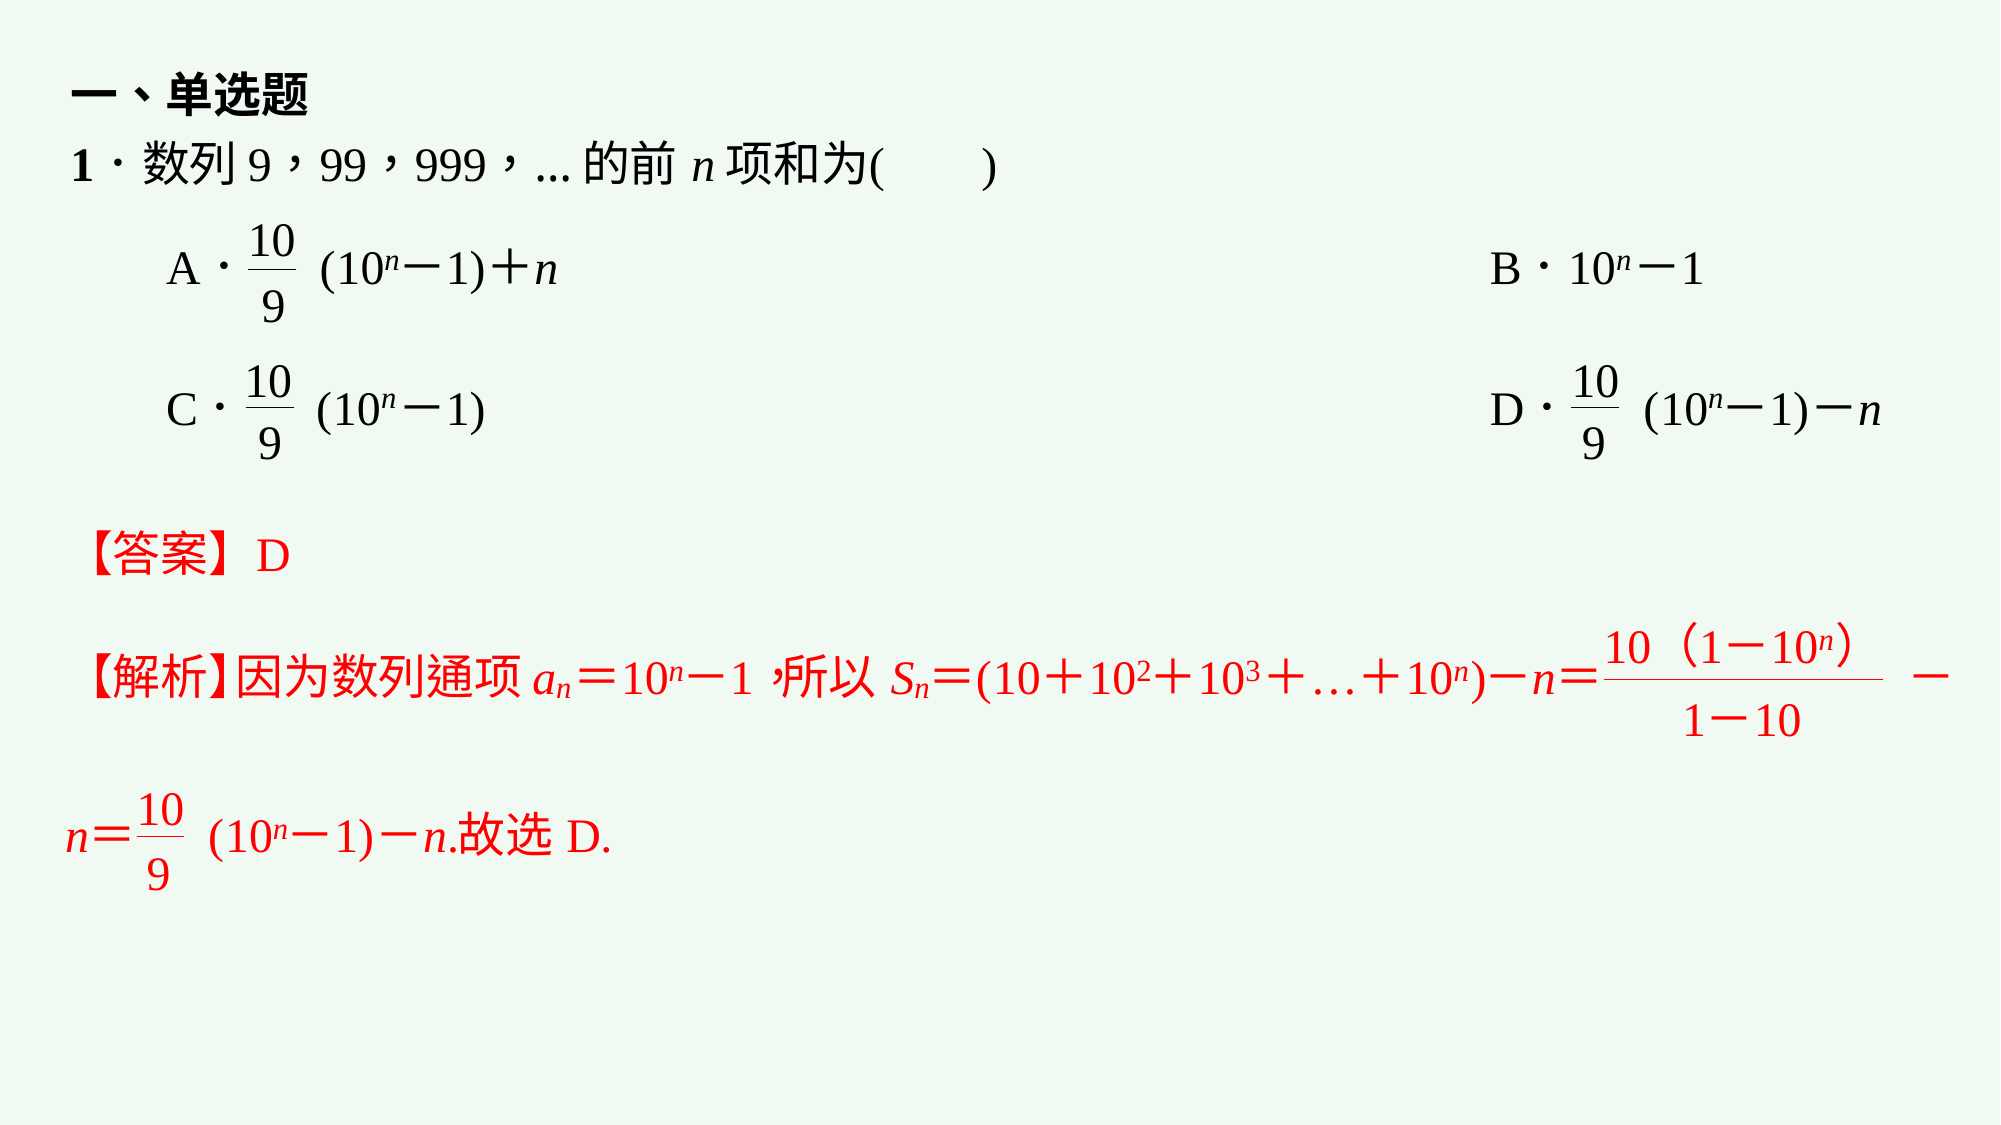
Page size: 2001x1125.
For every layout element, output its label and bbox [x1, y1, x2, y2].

text_box [64, 522, 1955, 1004]
text_box [70, 61, 1961, 563]
